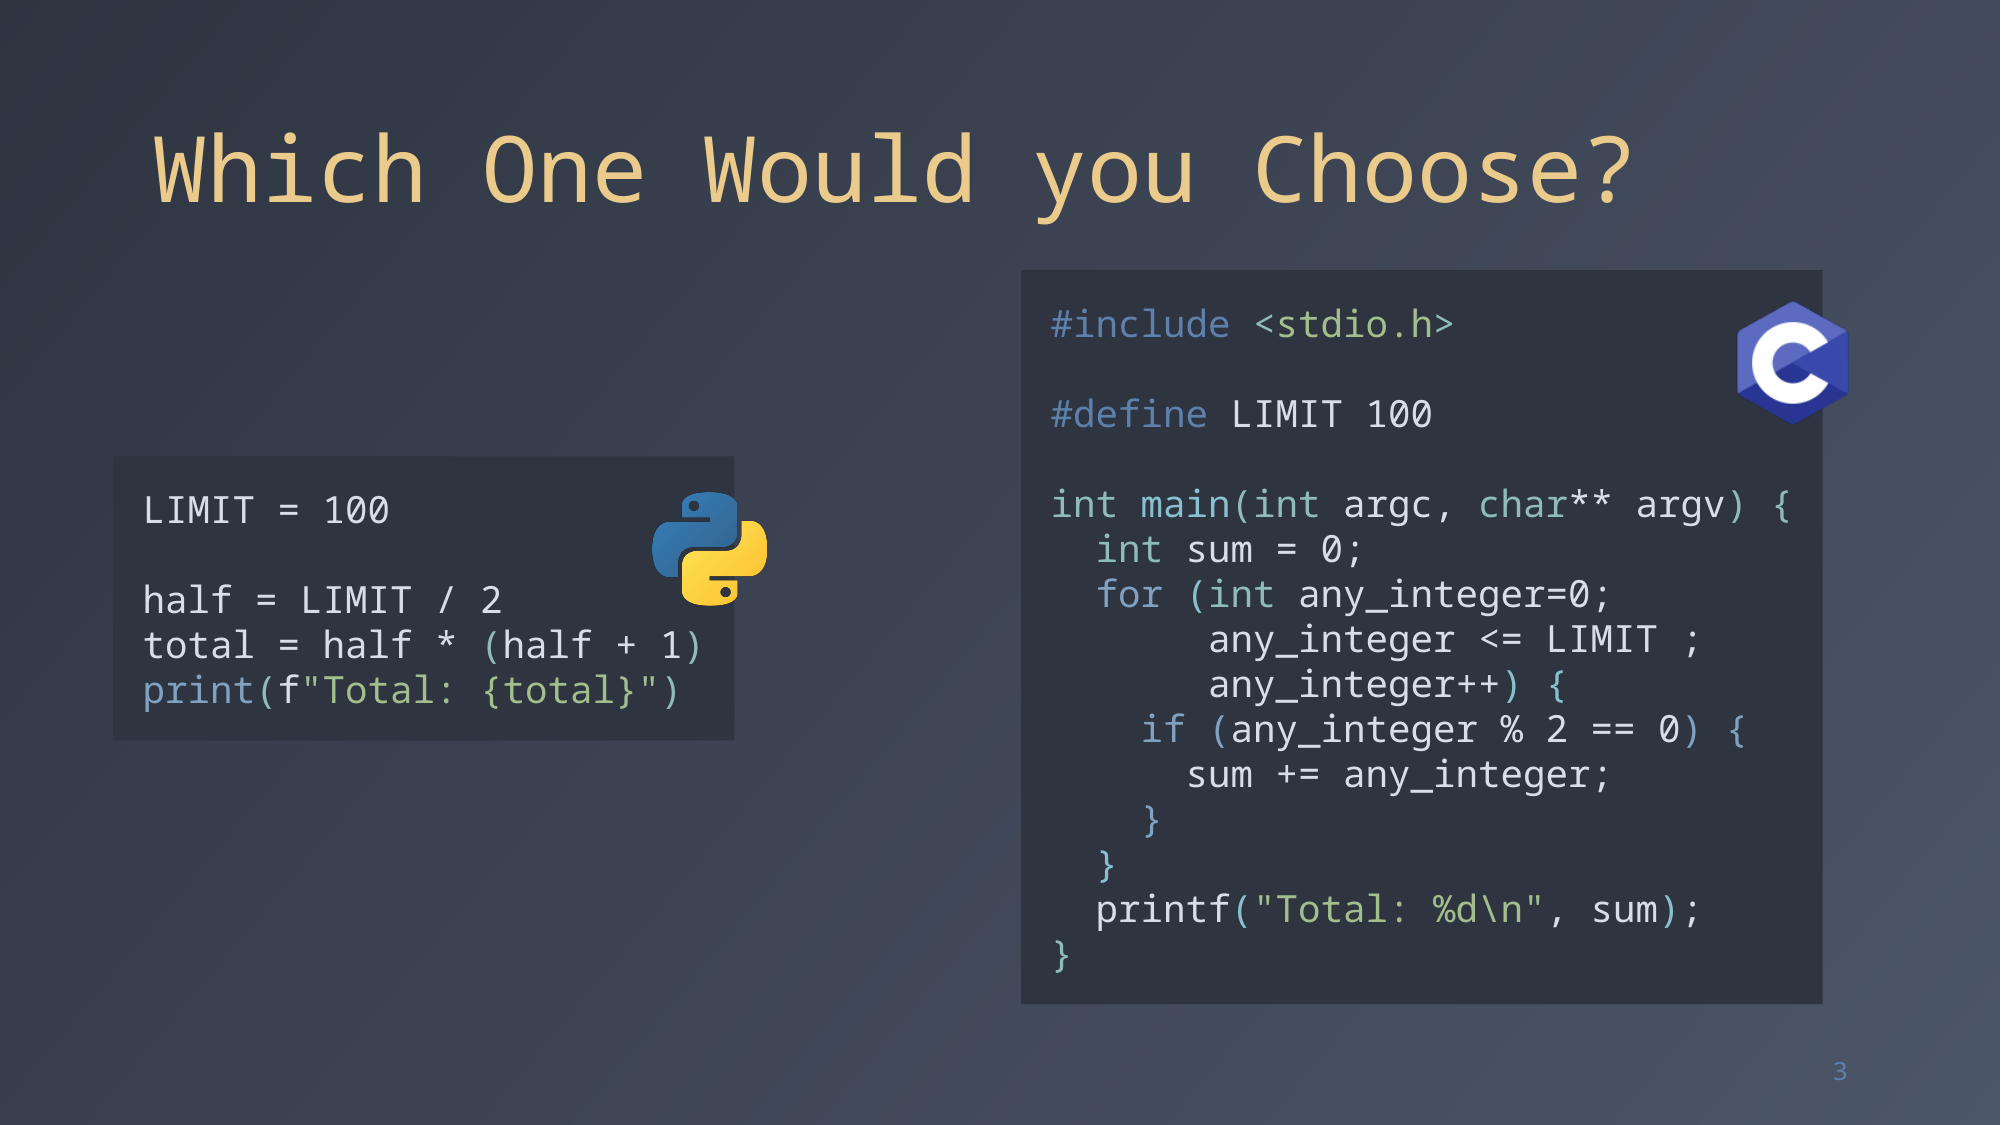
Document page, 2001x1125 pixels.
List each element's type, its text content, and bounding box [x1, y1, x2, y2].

title Which One Would you Choose? [137, 26, 1863, 230]
text_box #include <stdio.h> #define LIMIT 100 int main(int argc, char** argv) { int sum = 0; for (int any_integer=0; any_integer <= LIMIT ; any_integer++) { if (any_integer % 2 == 0) { sum += any_integer; } } printf("Total: %d\n", sum); } [1021, 270, 1823, 1005]
picture [1723, 293, 1863, 433]
slide_number 3 [1738, 1042, 1863, 1103]
text_box LIMIT = 100 half = LIMIT / 2 total = half * (half + 1) print(f"Total: {total}") [112, 456, 735, 741]
picture [652, 492, 767, 606]
